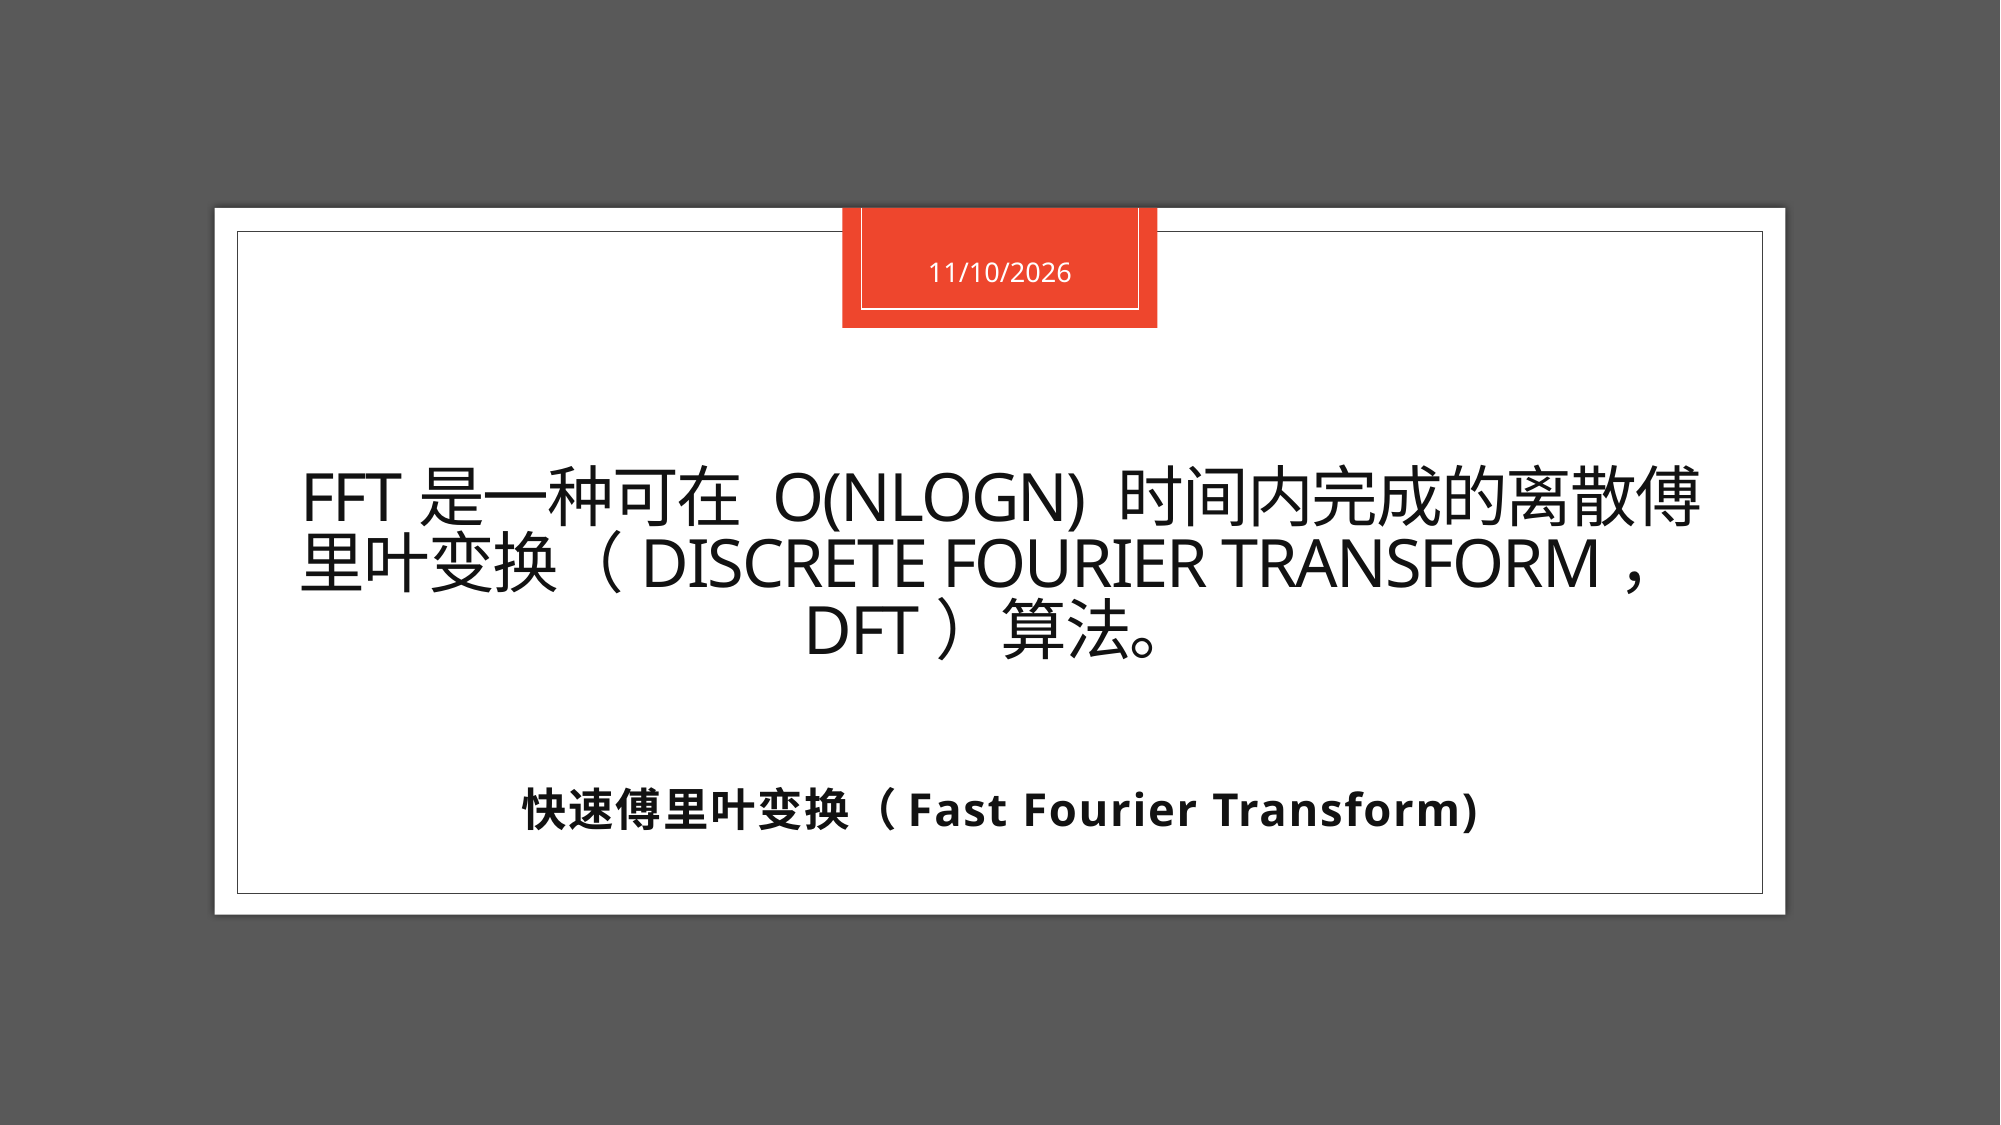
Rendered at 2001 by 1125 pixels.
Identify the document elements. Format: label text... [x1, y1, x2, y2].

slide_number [872, 220, 1128, 300]
title FFT是一种可在 O(nlogn) 时间内完成的离散傅里叶变换（Discrete Fourier transform，DFT）算法。 [267, 368, 1733, 768]
subtitle 快速傅里叶变换（Fast Fourier Transform) [267, 768, 1734, 844]
